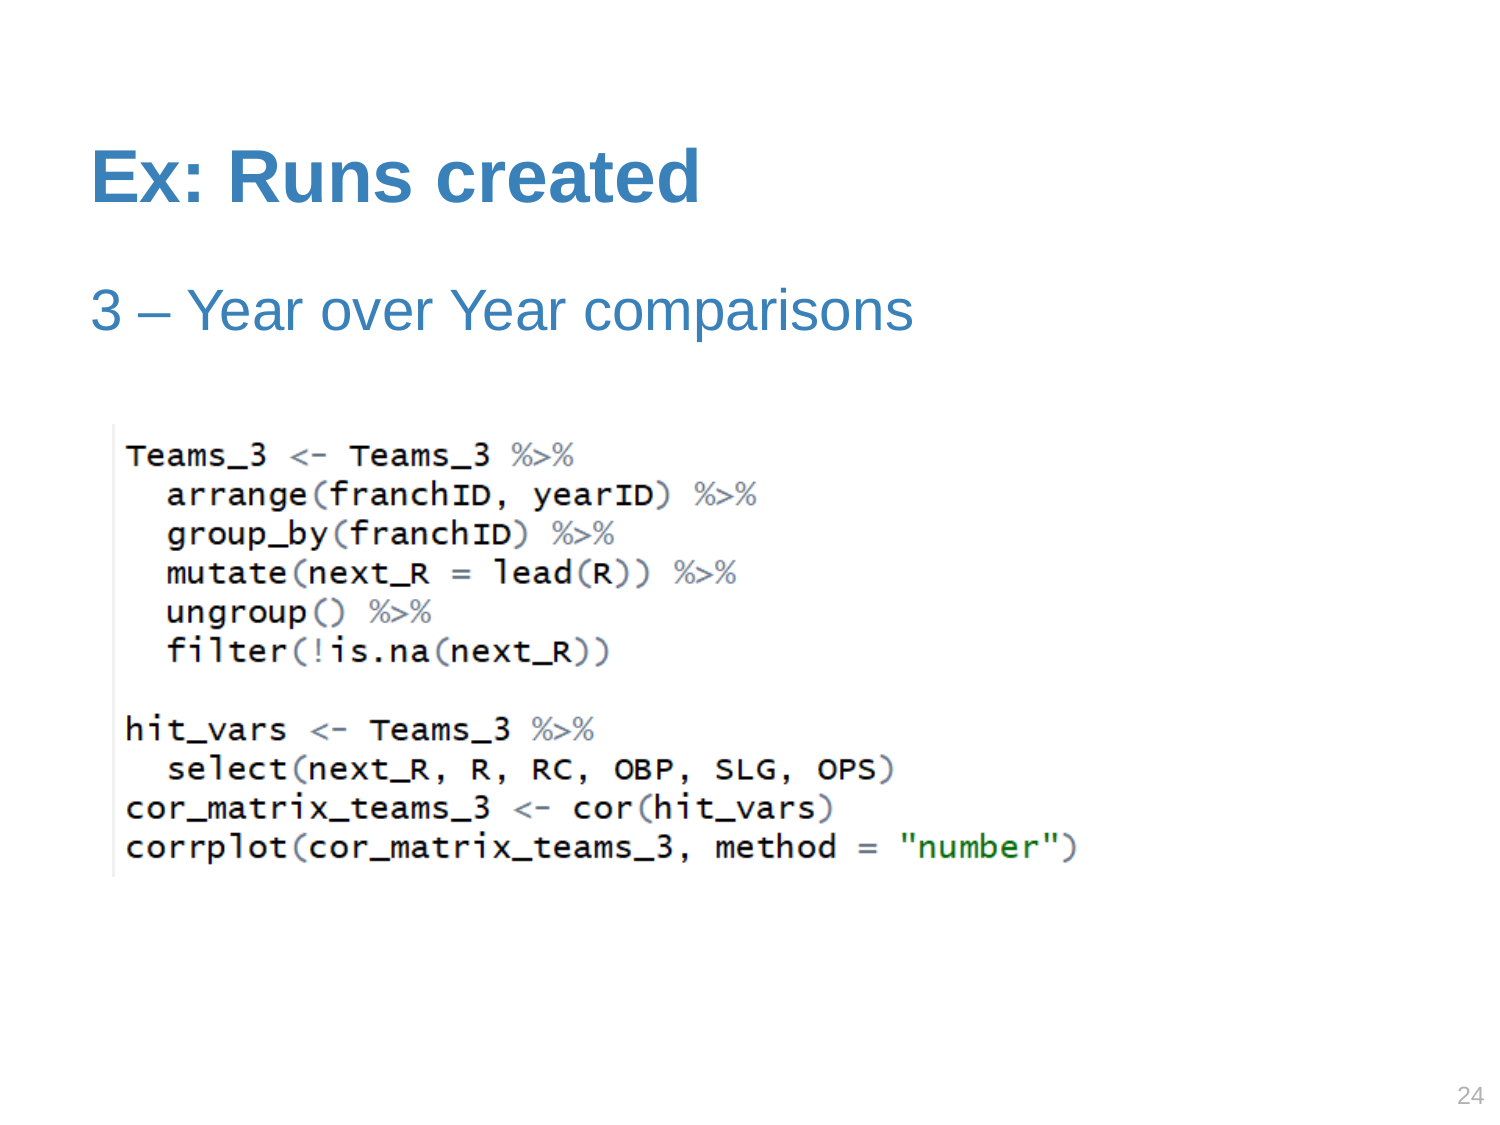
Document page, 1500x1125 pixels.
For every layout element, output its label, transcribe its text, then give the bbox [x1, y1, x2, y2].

title Ex: Runs created [75, 45, 1425, 187]
list 3 – Year over Year comparisons [75, 187, 1425, 425]
picture [112, 424, 1098, 877]
slide_number 23 [1149, 1065, 1500, 1125]
